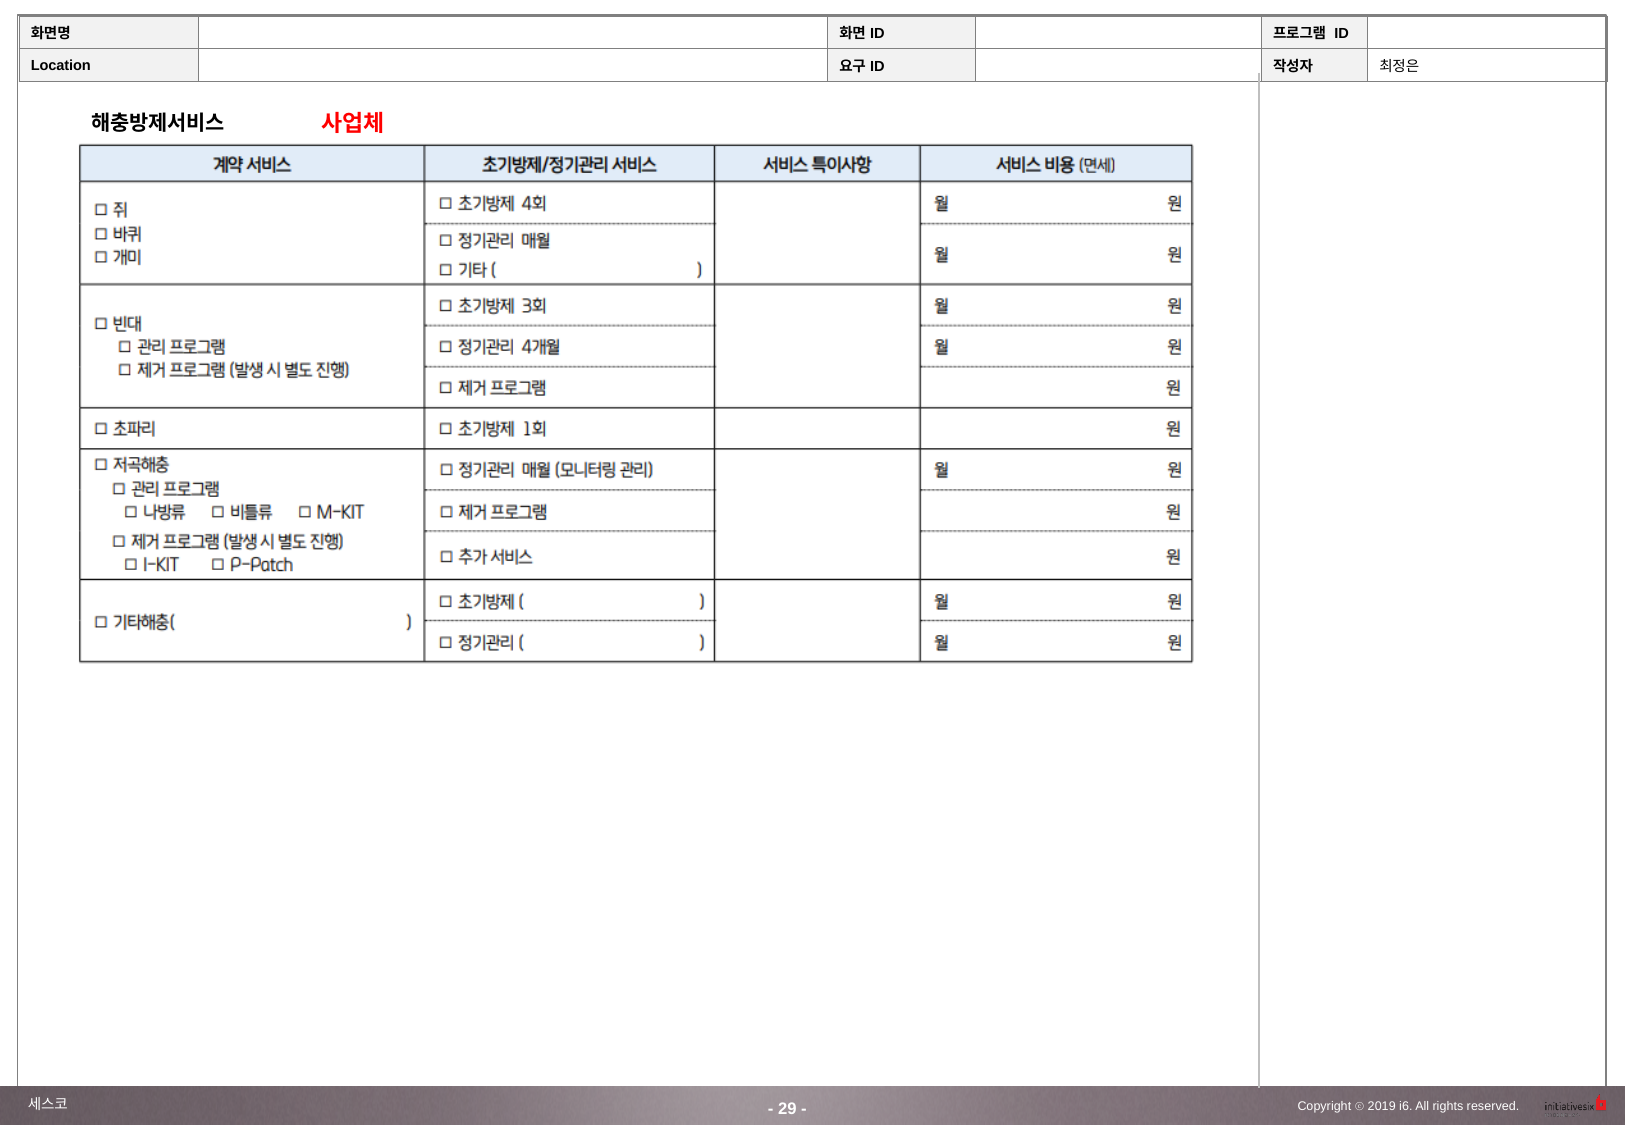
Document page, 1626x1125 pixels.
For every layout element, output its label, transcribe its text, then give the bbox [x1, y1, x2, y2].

picture [69, 142, 1204, 676]
text_box 사업체 [306, 100, 400, 140]
text_box 해충방제서비스 [76, 102, 240, 140]
picture [0, 1086, 1625, 1125]
